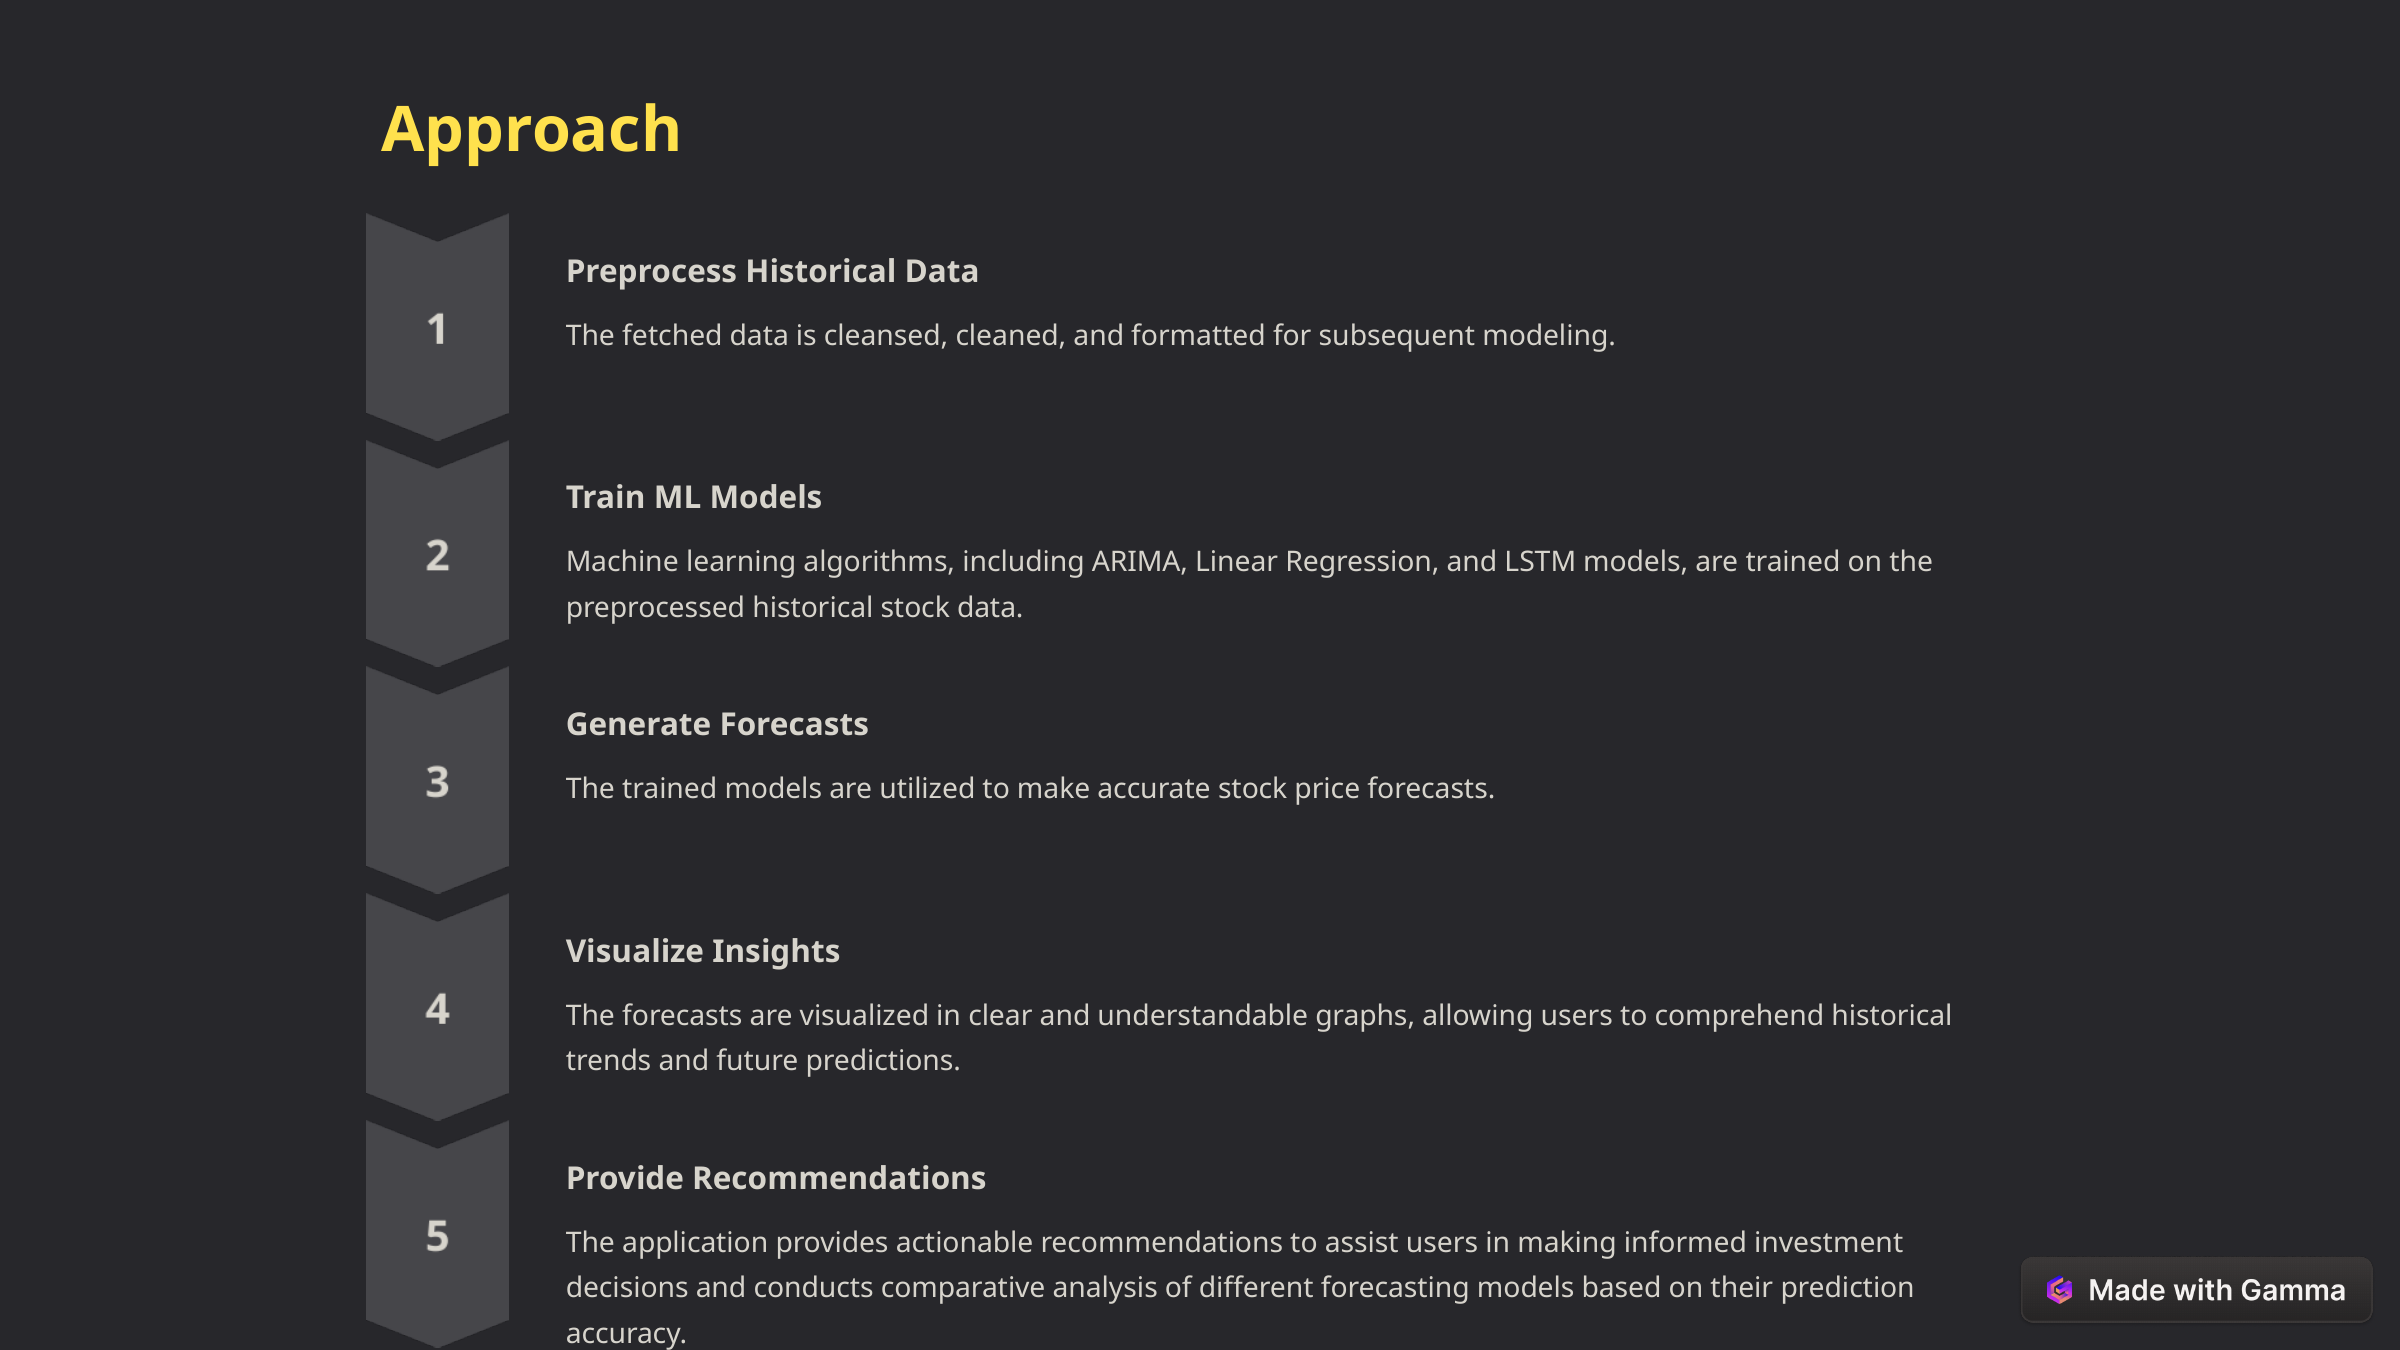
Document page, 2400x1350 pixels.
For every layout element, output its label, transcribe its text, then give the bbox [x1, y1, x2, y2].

picture [2008, 1244, 2385, 1335]
text_box The fetched data is cleansed, cleaned, and formatted for subsequent modeling. [551, 298, 2034, 344]
text_box The application provides actionable recommendations to assist users in making informed investment decisions and conducts comparative analysis of different forecasting models based on their prediction accuracy. [551, 1205, 2034, 1297]
text_box Machine learning algorithms, including ARIMA, Linear Regression, and LSTM models, are trained on the preprocessed historical stock data. [551, 524, 2034, 616]
text_box Provide Recommendations [551, 1148, 988, 1189]
picture [366, 213, 509, 1348]
text_box The trained models are utilized to make accurate stock price forecasts. [551, 751, 2034, 797]
text_box [0, 0, 2400, 1350]
text_box Preprocess Historical Data [551, 241, 995, 282]
text_box Approach [366, 77, 997, 157]
text_box Train ML Models [551, 468, 866, 508]
text_box Visualize Insights [551, 922, 866, 962]
text_box Generate Forecasts [551, 695, 873, 735]
text_box The forecasts are visualized in clear and understandable graphs, allowing users to comprehend historical trends and future predictions. [551, 978, 2034, 1070]
